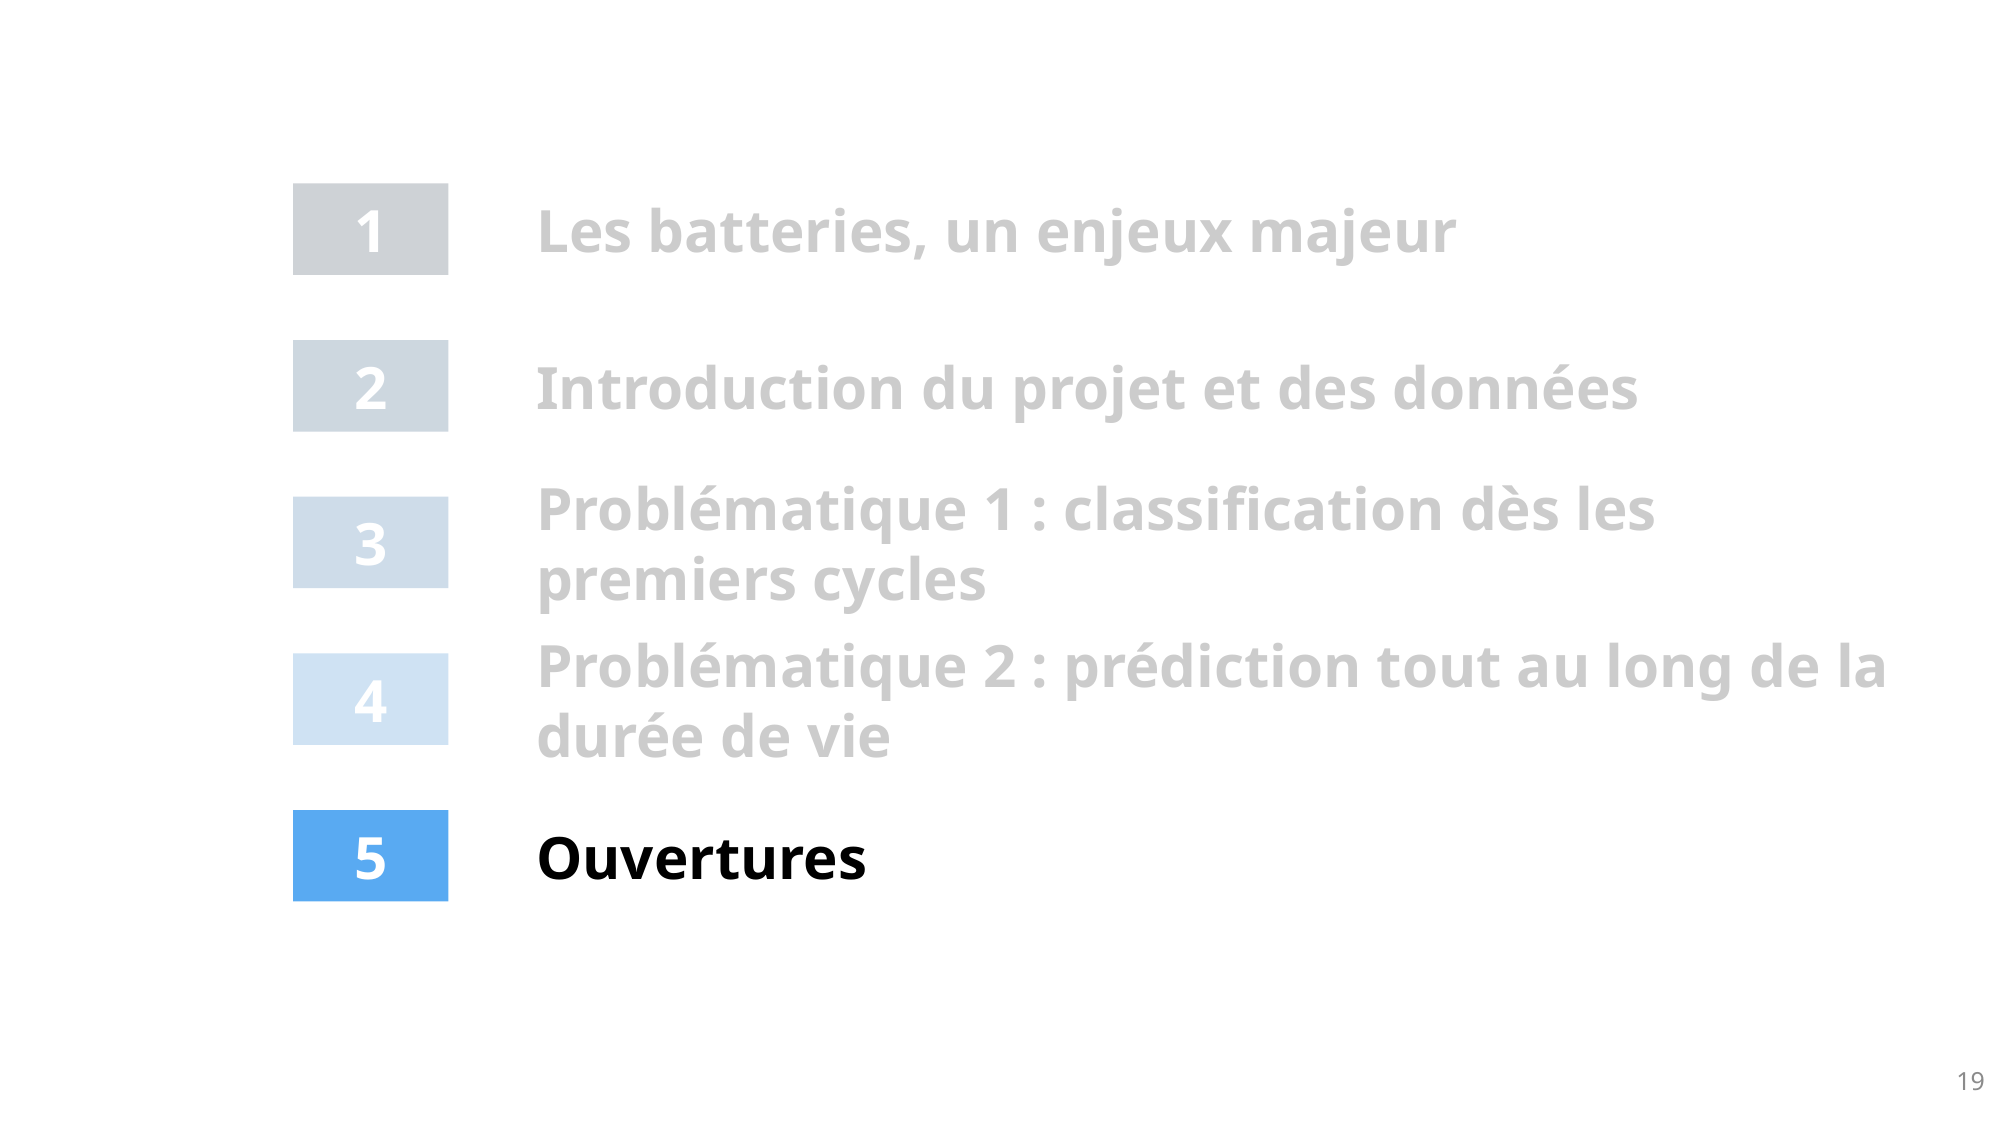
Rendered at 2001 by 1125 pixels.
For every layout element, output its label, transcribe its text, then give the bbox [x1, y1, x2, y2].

text_box Ouvertures [520, 809, 1801, 903]
text_box [209, 139, 1944, 789]
slide_number 19 [1907, 1052, 2000, 1113]
text_box 5 [292, 809, 449, 903]
